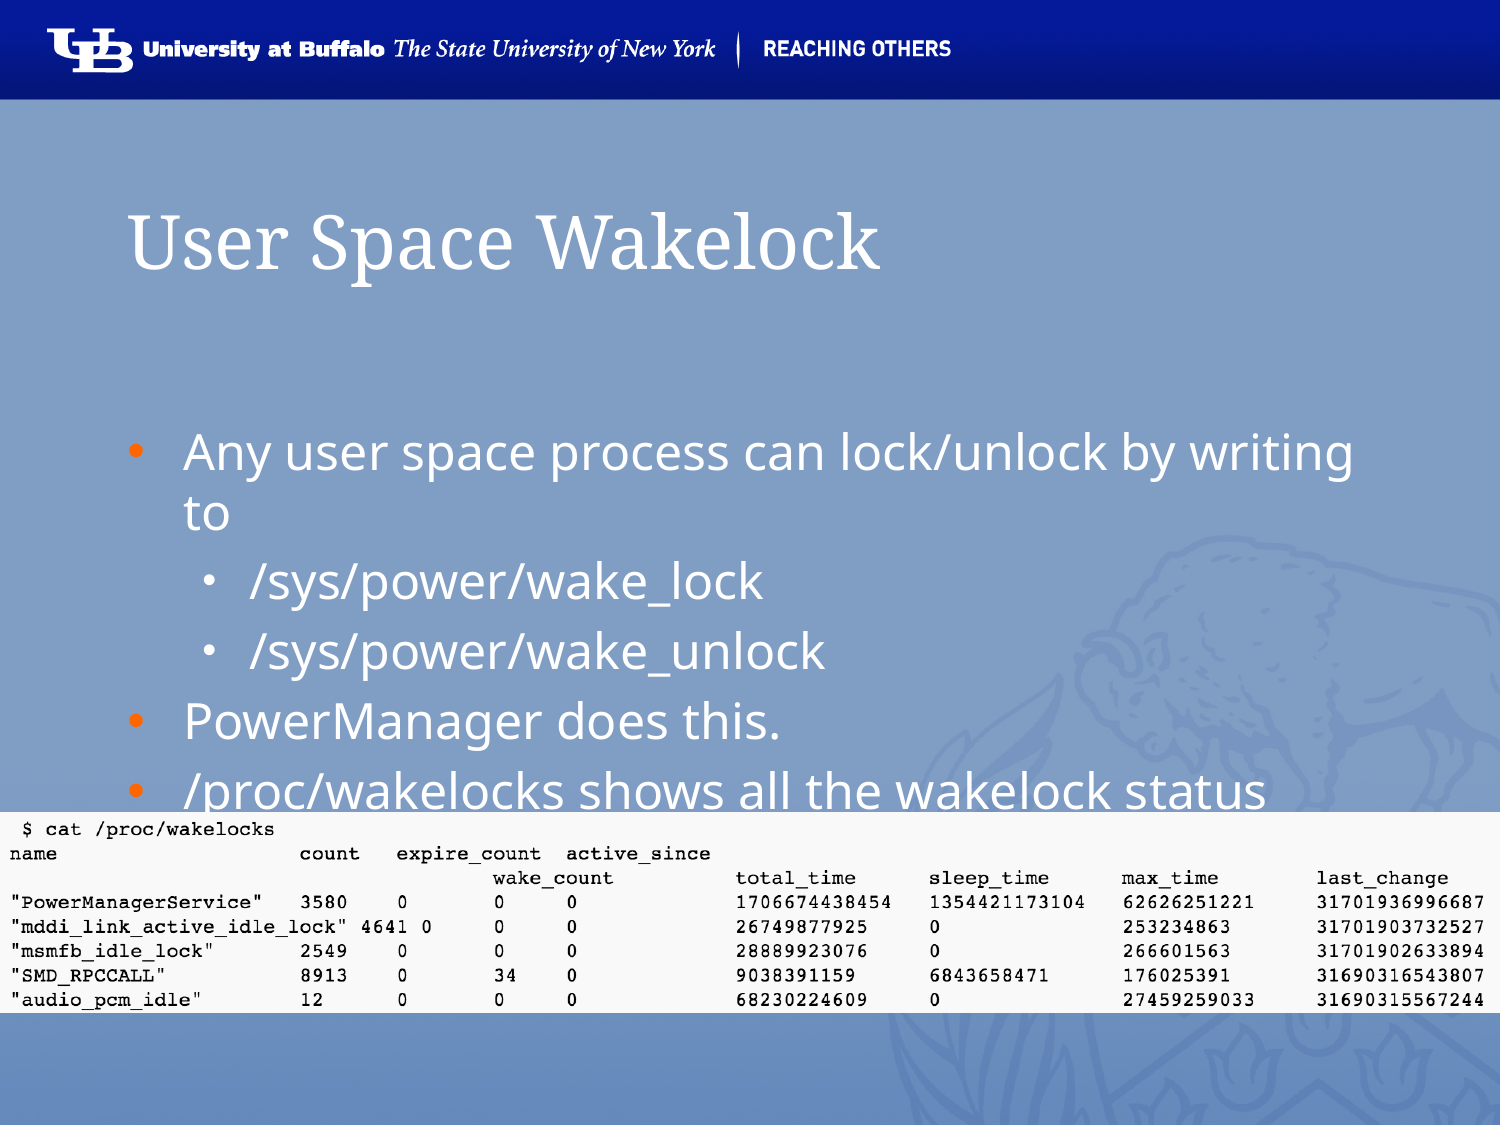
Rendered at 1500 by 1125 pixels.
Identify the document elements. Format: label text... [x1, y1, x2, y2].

title User Space Wakelock [112, 187, 1388, 375]
picture [0, 0, 1500, 1125]
list Any user space process can lock/unlock by writing to /sys/power/wake_lock /sys/power/wake_unlock PowerManager does this. /proc/wakelocks shows all the wakelock status [112, 412, 1388, 811]
